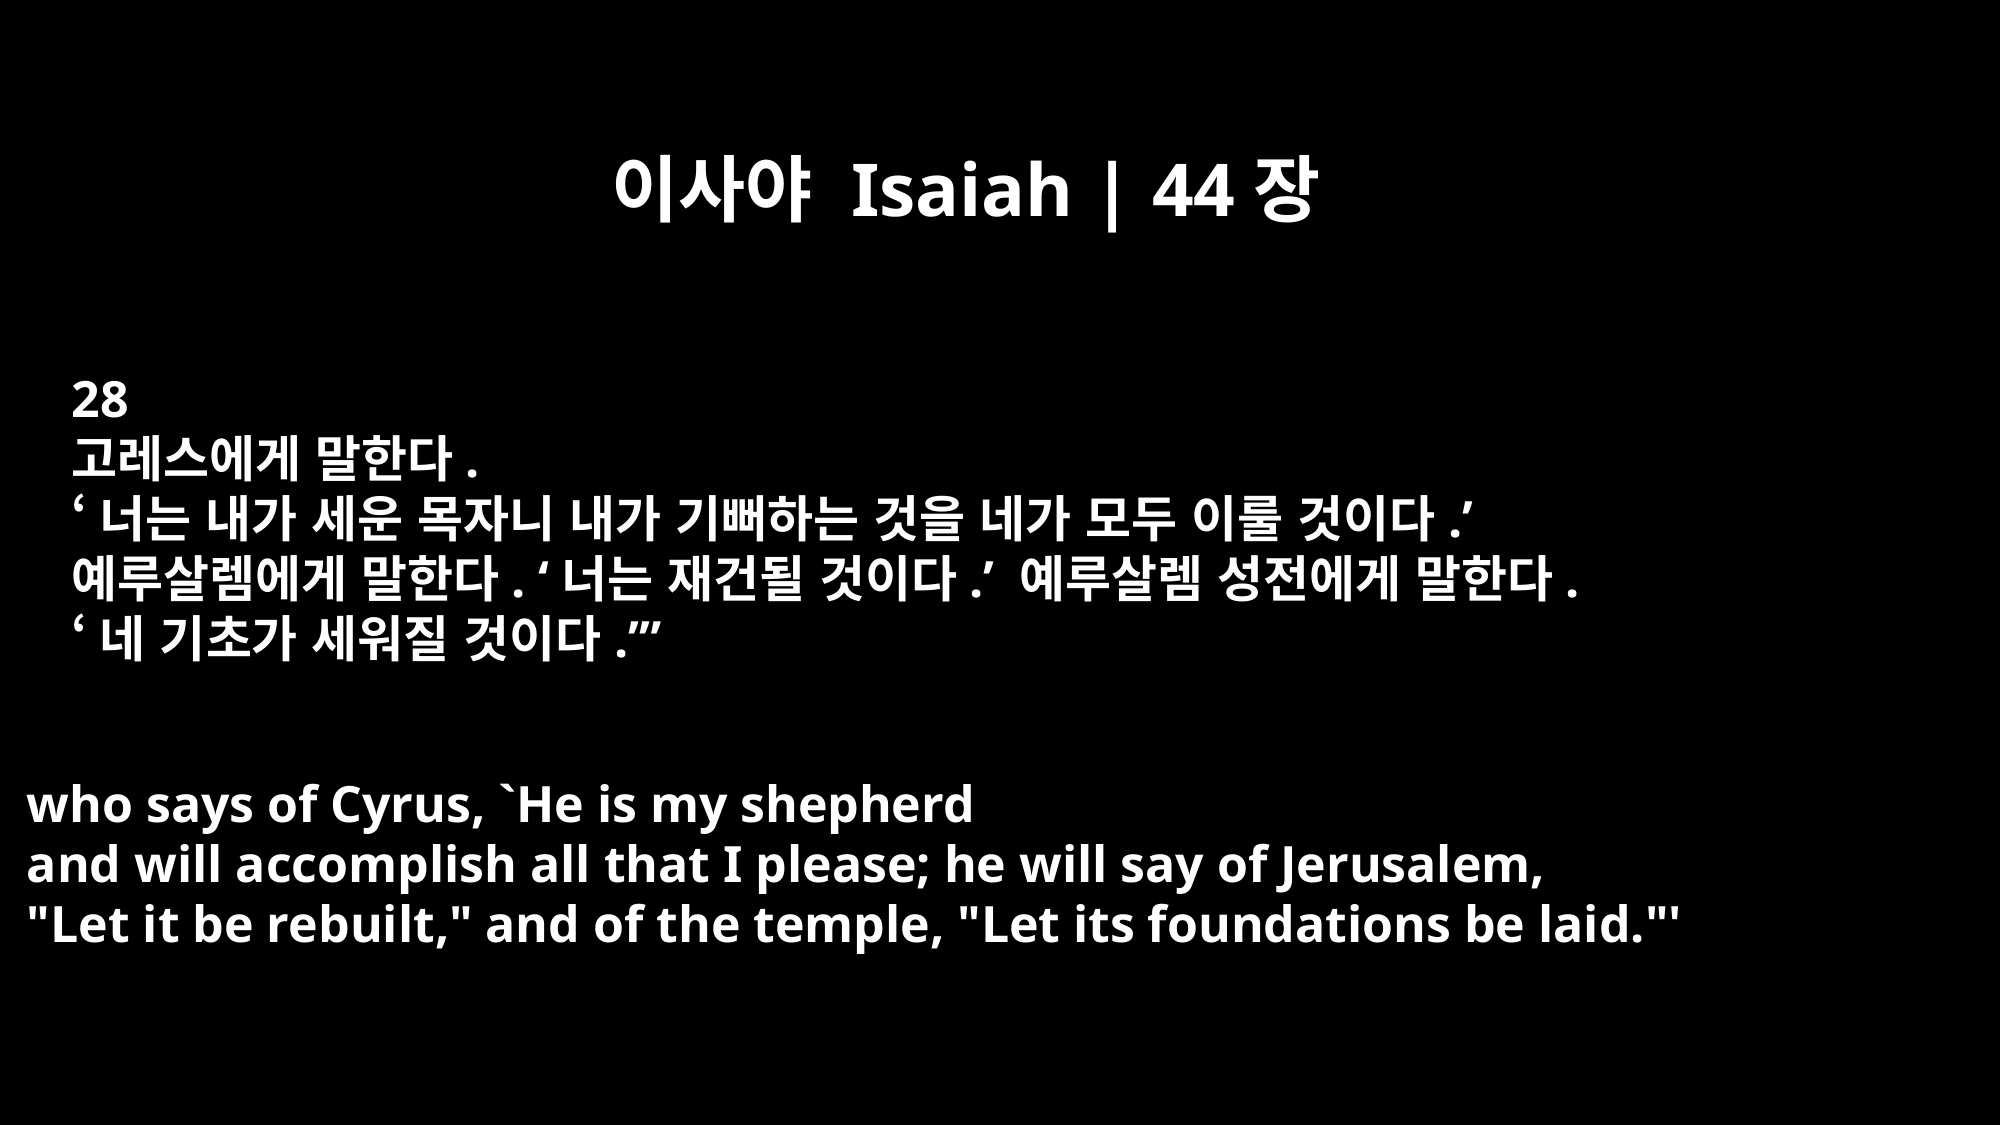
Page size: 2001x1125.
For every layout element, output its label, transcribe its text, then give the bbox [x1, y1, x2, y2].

text_box who says of Cyrus, `He is my shepherd and will accomplish all that I please; he will say of Jerusalem, "Let it be rebuilt," and of the temple, "Let its foundations be laid."' [12, 764, 1698, 960]
text_box 이사야 Isaiah | 44장 [596, 136, 1336, 239]
text_box 28 고레스에게 말한다. ‘너는 내가 세운 목자니 내가 기뻐하는 것을 네가 모두 이룰 것이다.’ 예루살렘에게 말한다. ‘너는 재건될 것이다.’ 예루살렘 성전에게 말한다. ‘네 기초가 세워질 것이다.’” [57, 359, 1595, 675]
